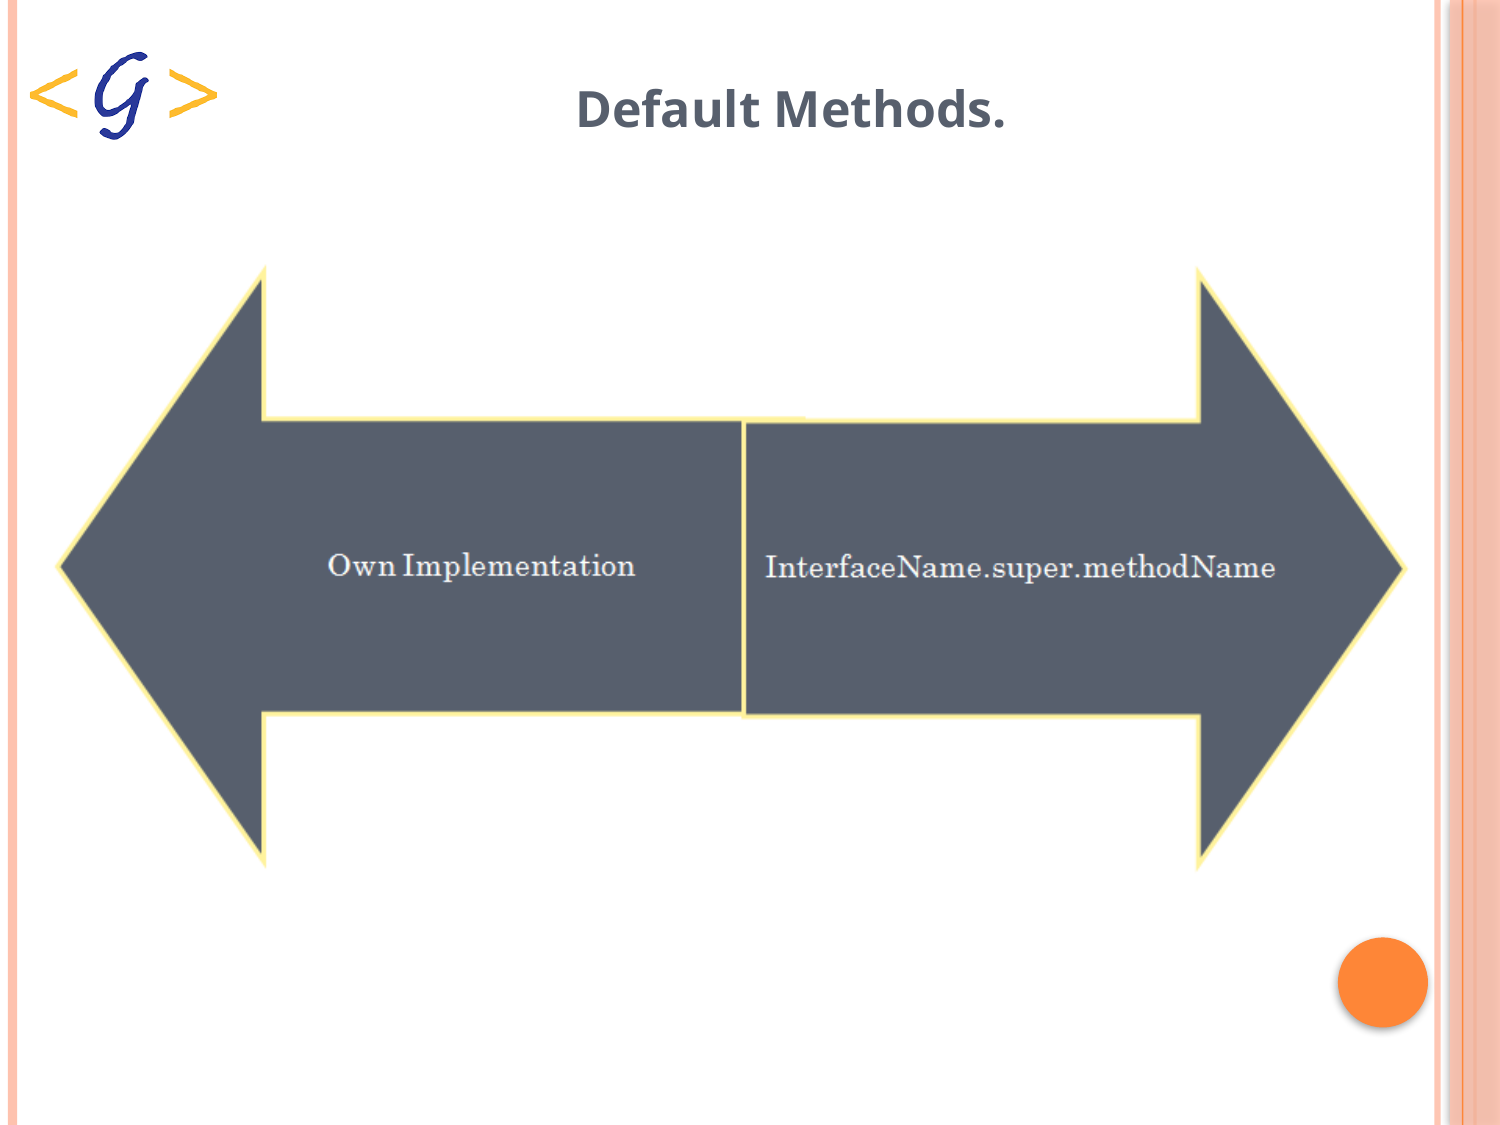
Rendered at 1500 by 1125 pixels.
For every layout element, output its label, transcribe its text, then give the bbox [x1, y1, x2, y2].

picture [34, 245, 1414, 878]
picture [22, 0, 224, 200]
text_box Default Methods. [257, 70, 1325, 200]
